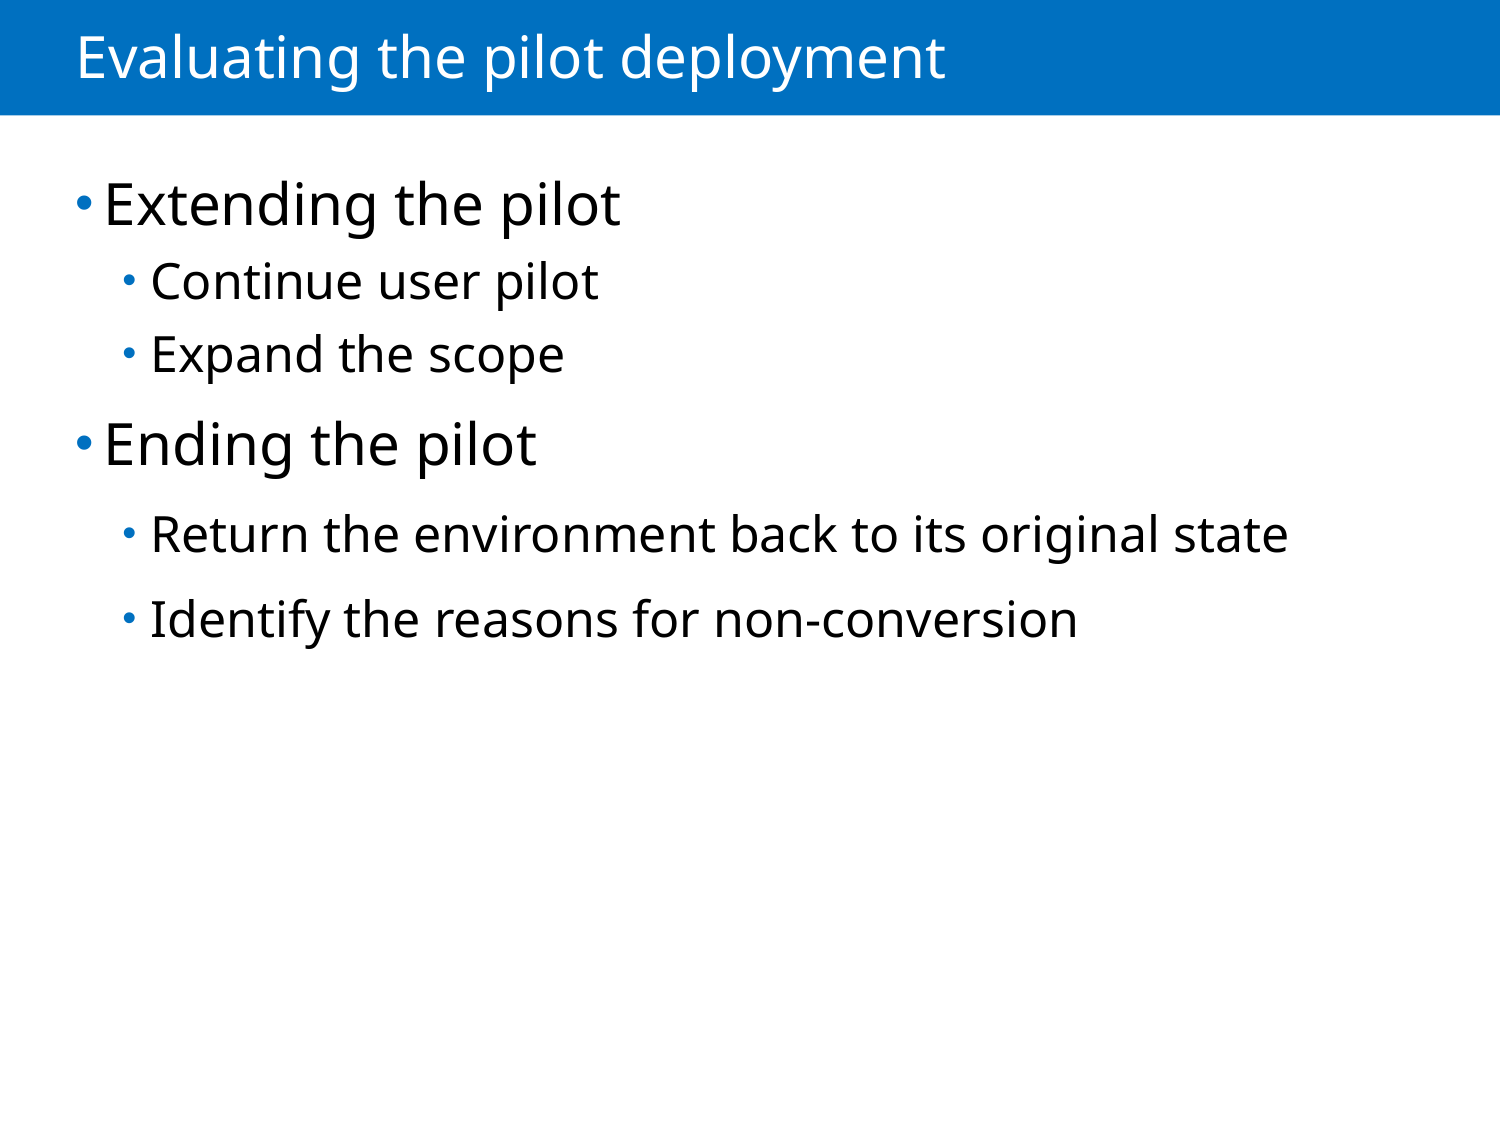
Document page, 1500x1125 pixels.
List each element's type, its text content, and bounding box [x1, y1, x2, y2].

title Evaluating the pilot deployment [75, 0, 1351, 122]
text_box Extending the pilot Continue user pilot Expand the scope Ending the pilot Return the environment back to its original state Identify the reasons for non-conversion [75, 167, 1408, 1012]
